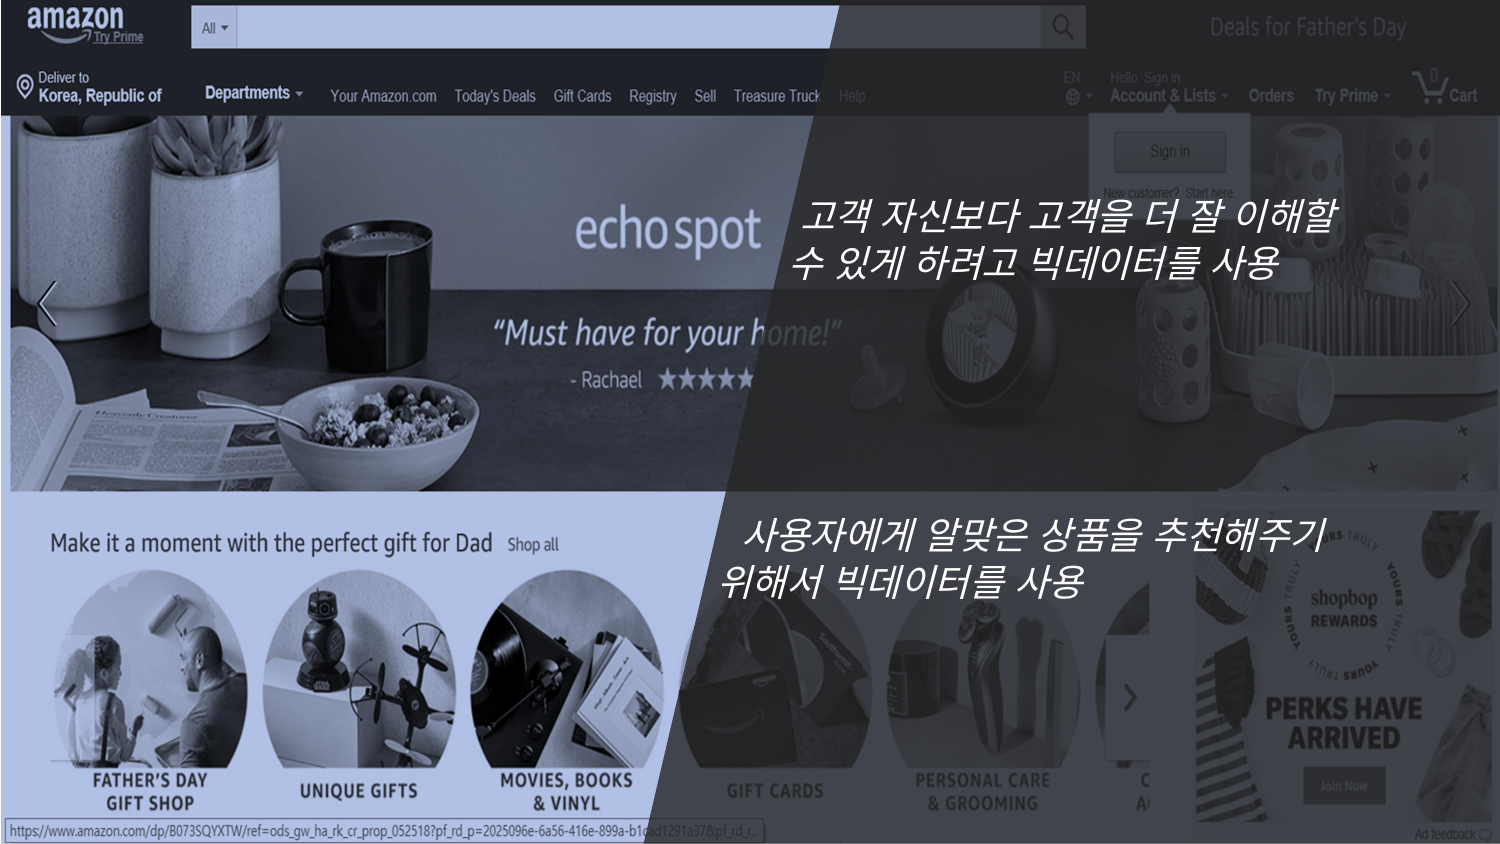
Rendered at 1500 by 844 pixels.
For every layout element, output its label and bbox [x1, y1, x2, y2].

text_box [643, 0, 1500, 844]
picture [0, 0, 643, 844]
